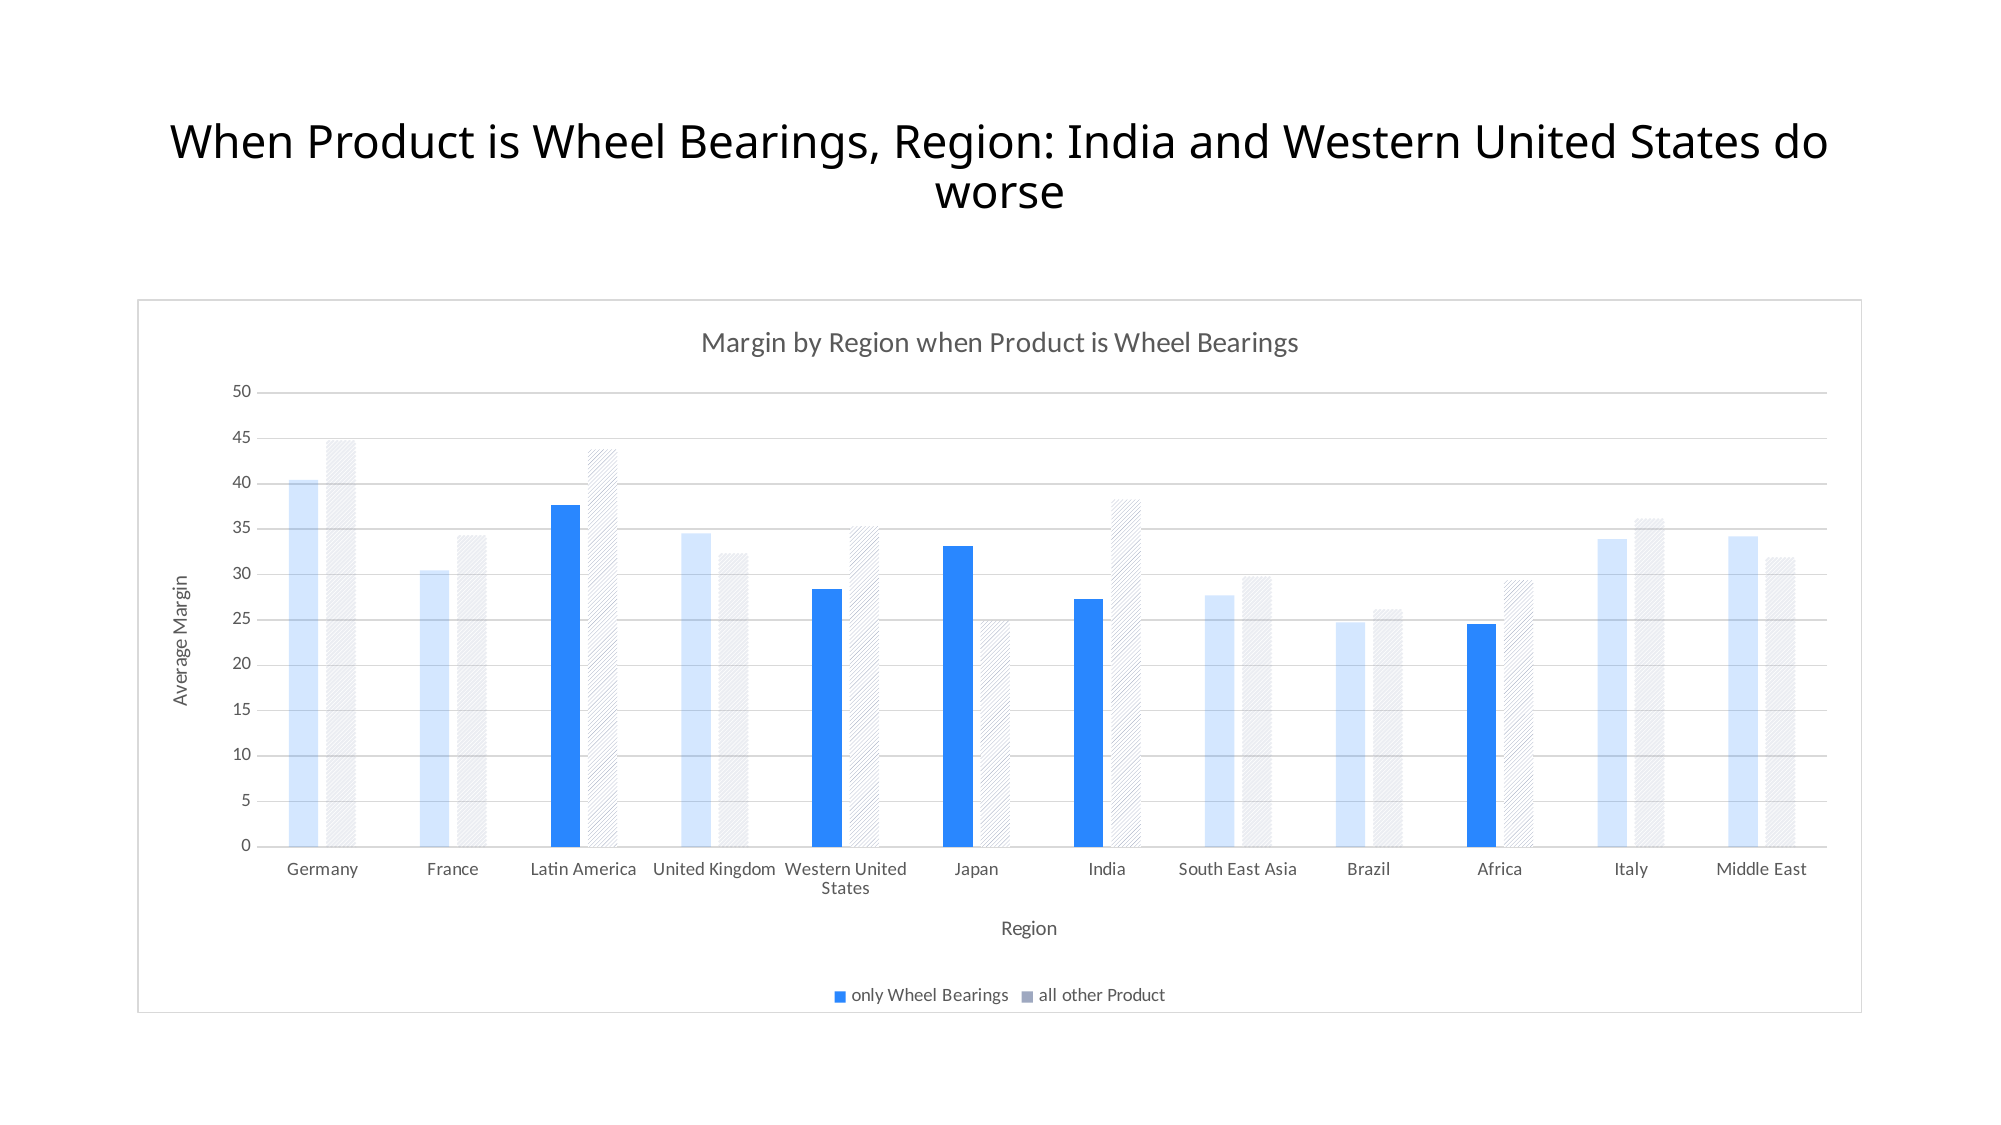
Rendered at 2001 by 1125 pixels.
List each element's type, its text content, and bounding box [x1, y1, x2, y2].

title When Product is Wheel Bearings, Region: India and Western United States do worse [137, 59, 1863, 278]
chart [137, 299, 1863, 1014]
